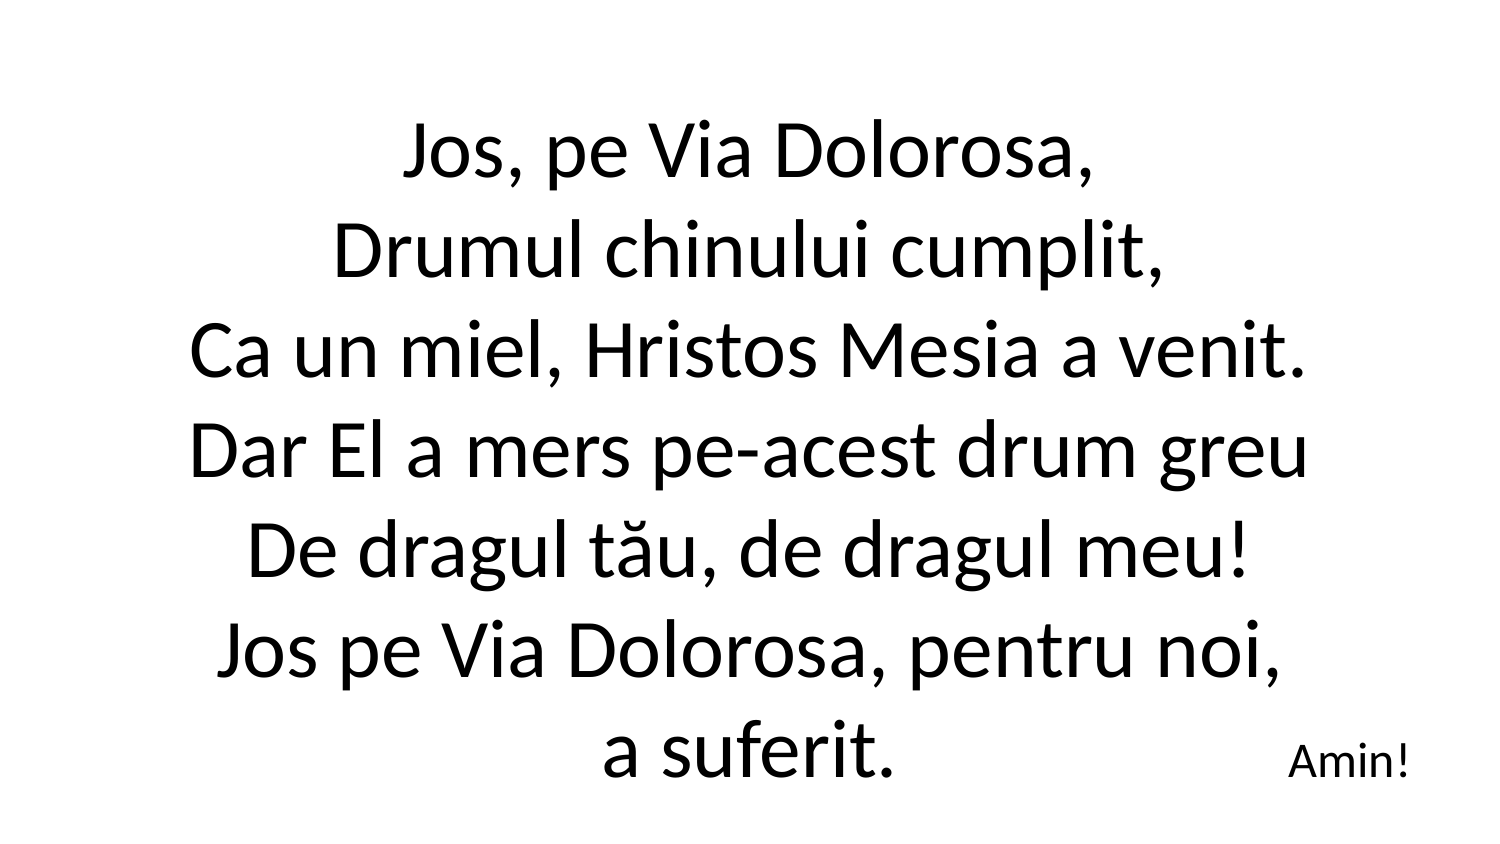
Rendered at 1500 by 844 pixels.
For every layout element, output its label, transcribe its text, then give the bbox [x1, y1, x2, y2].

text_box Amin! [1273, 674, 1427, 795]
text_box Jos, pe Via Dolorosa, Drumul chinului cumplit, Ca un miel, Hristos Mesia a venit. Dar El a mers pe-acest drum greu De dragul tău, de dragul meu! Jos pe Via Dolorosa, pentru noi, a suferit. [173, 42, 1327, 802]
